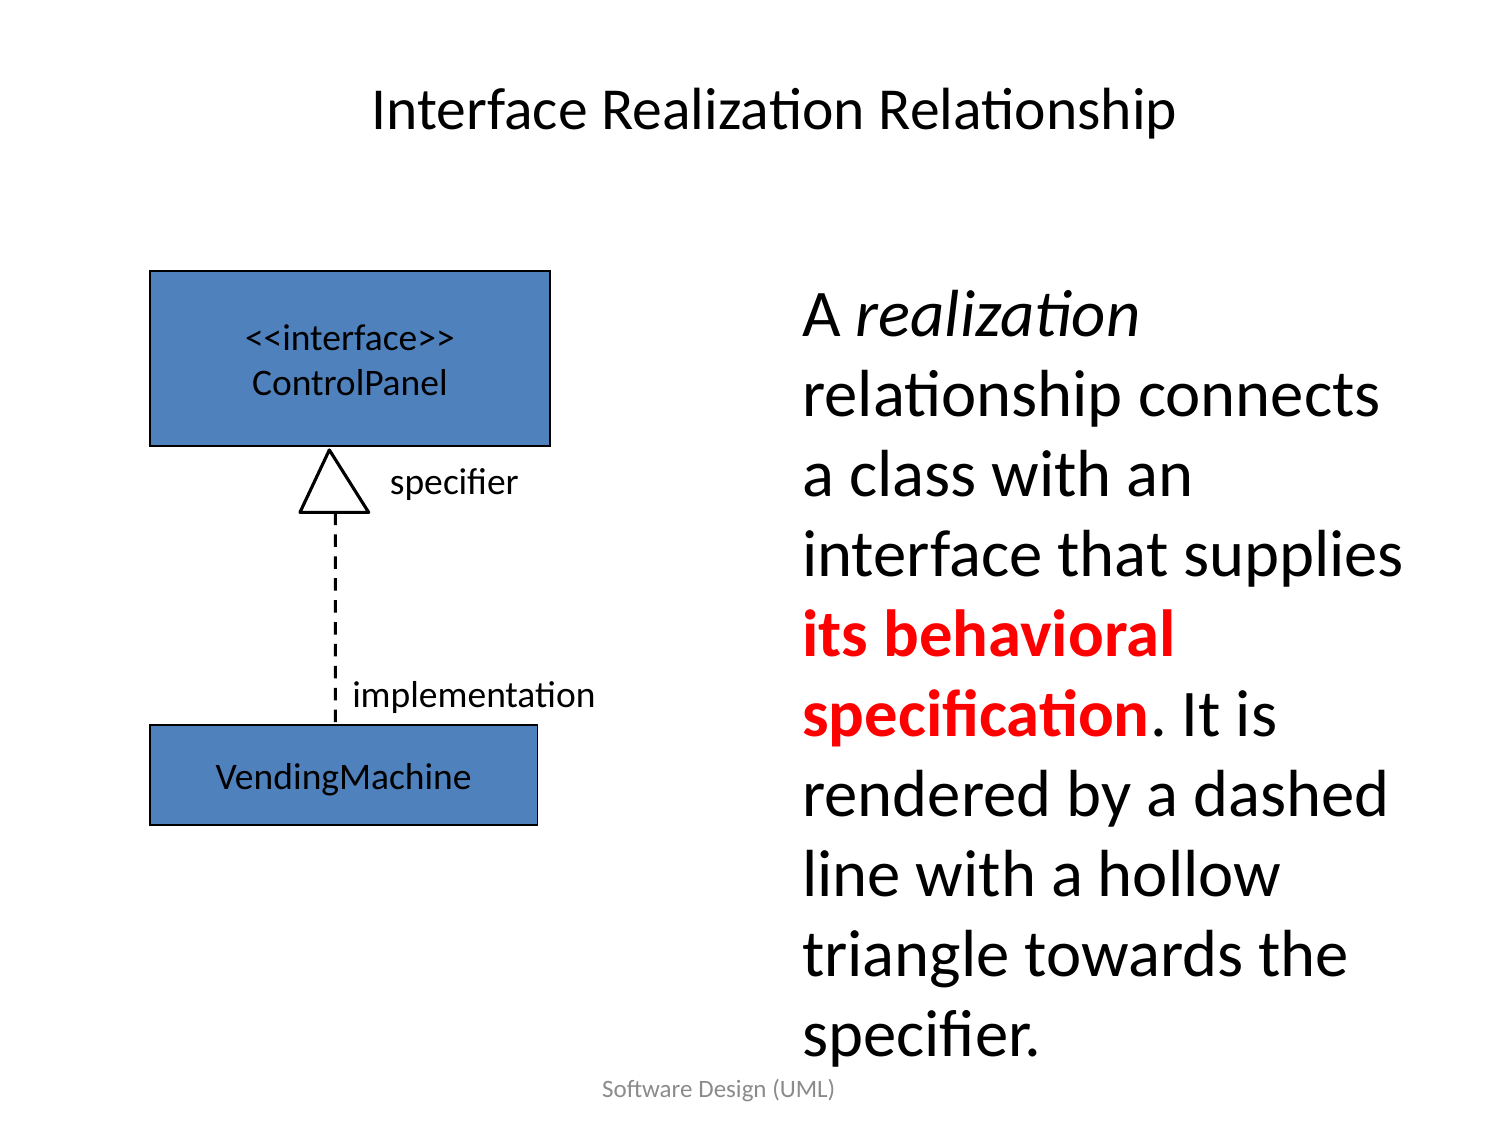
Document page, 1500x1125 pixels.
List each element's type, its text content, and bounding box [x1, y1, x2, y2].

text_box implementation [373, 662, 613, 723]
title Interface Realization Relationship [112, 62, 1438, 150]
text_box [299, 449, 369, 726]
footer Software Design (UML) [387, 1050, 1050, 1125]
text_box VendingMachine [149, 725, 538, 825]
text_box A realization relationship connects a class with an interface that supplies its behavioral specification. It is rendered by a dashed line with a hollow triangle towards the specifier. [787, 262, 1438, 1077]
text_box <<interface>> ControlPanel [150, 270, 550, 446]
text_box specifier [374, 449, 538, 510]
